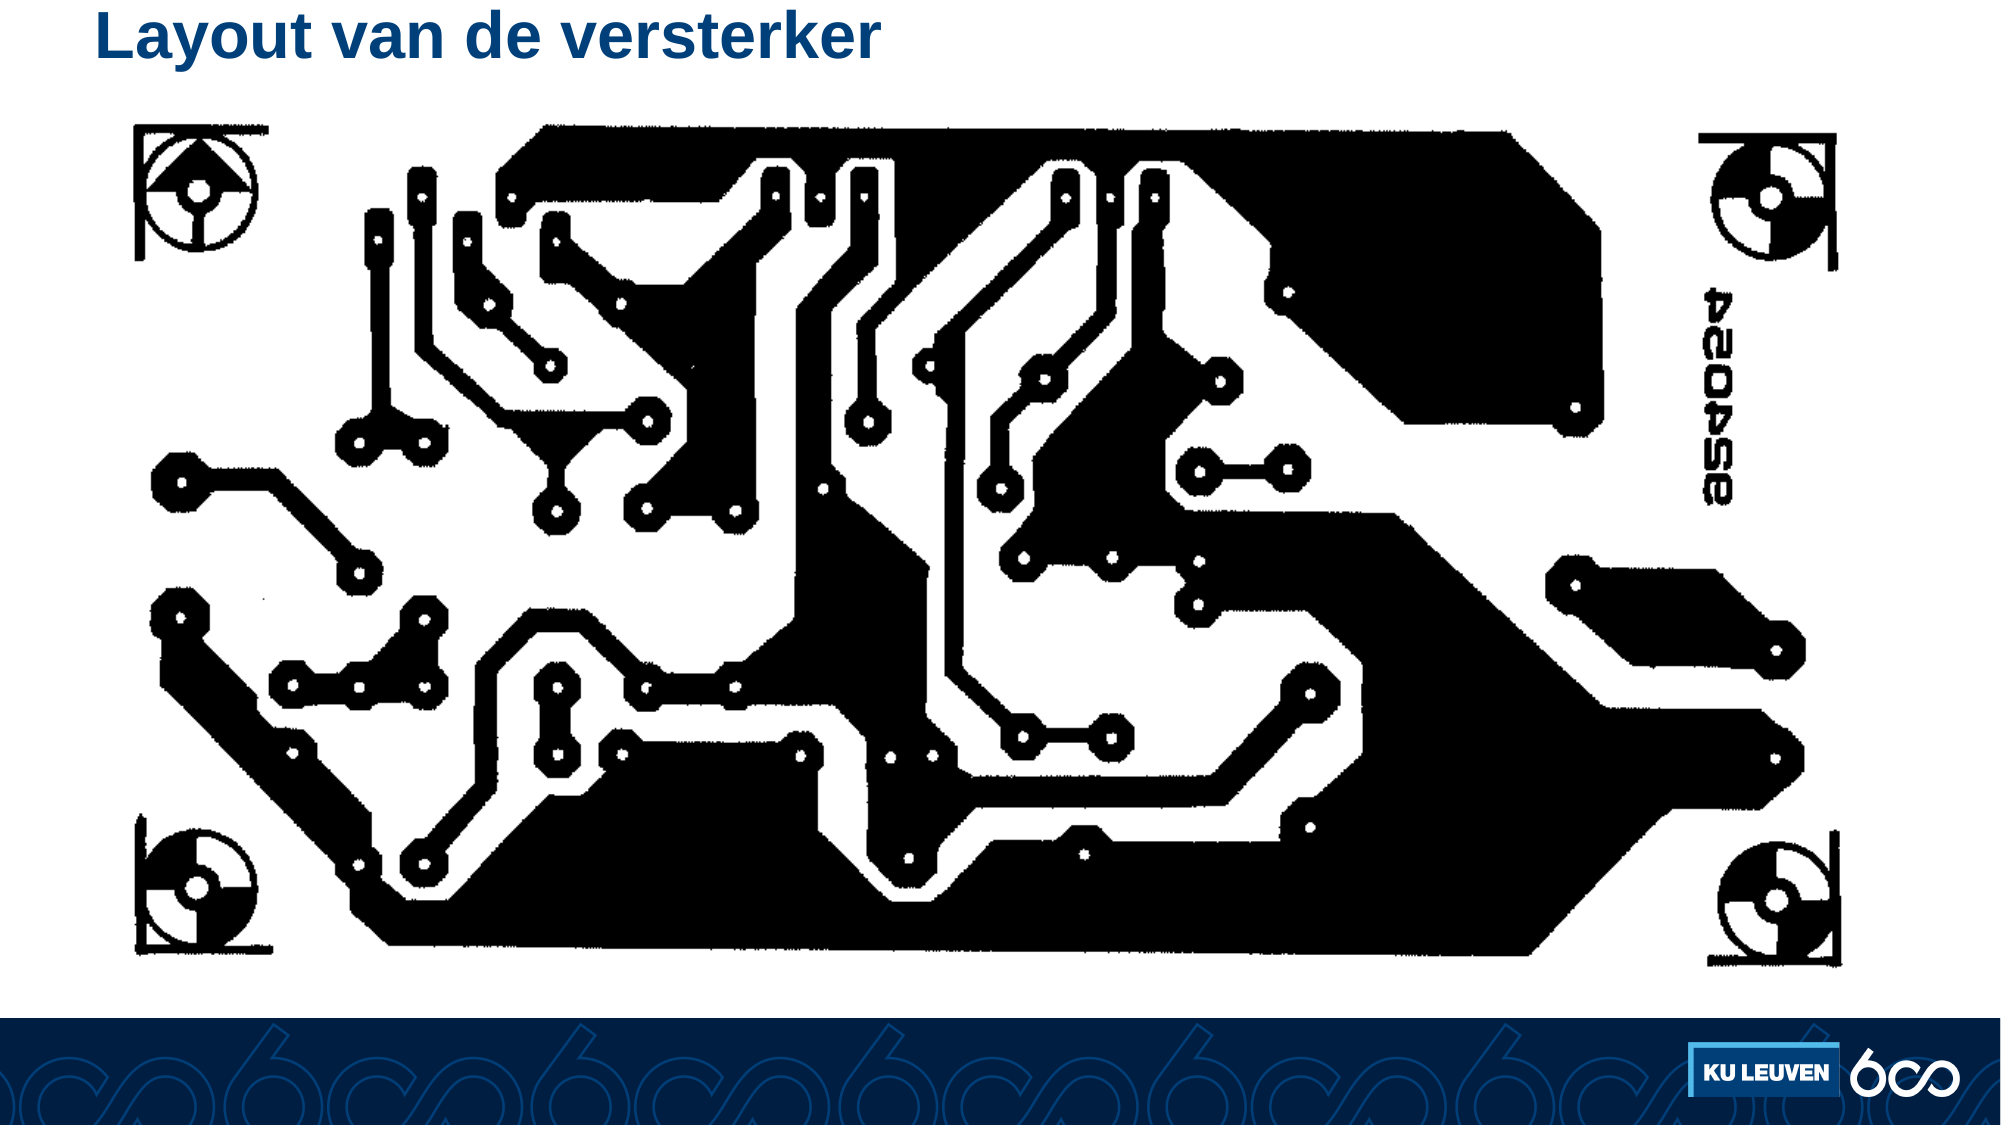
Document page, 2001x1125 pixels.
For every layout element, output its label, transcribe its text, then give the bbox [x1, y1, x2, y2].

picture [0, 1018, 2001, 1125]
title Layout van de versterker [94, 0, 1906, 108]
picture [110, 92, 1890, 1008]
